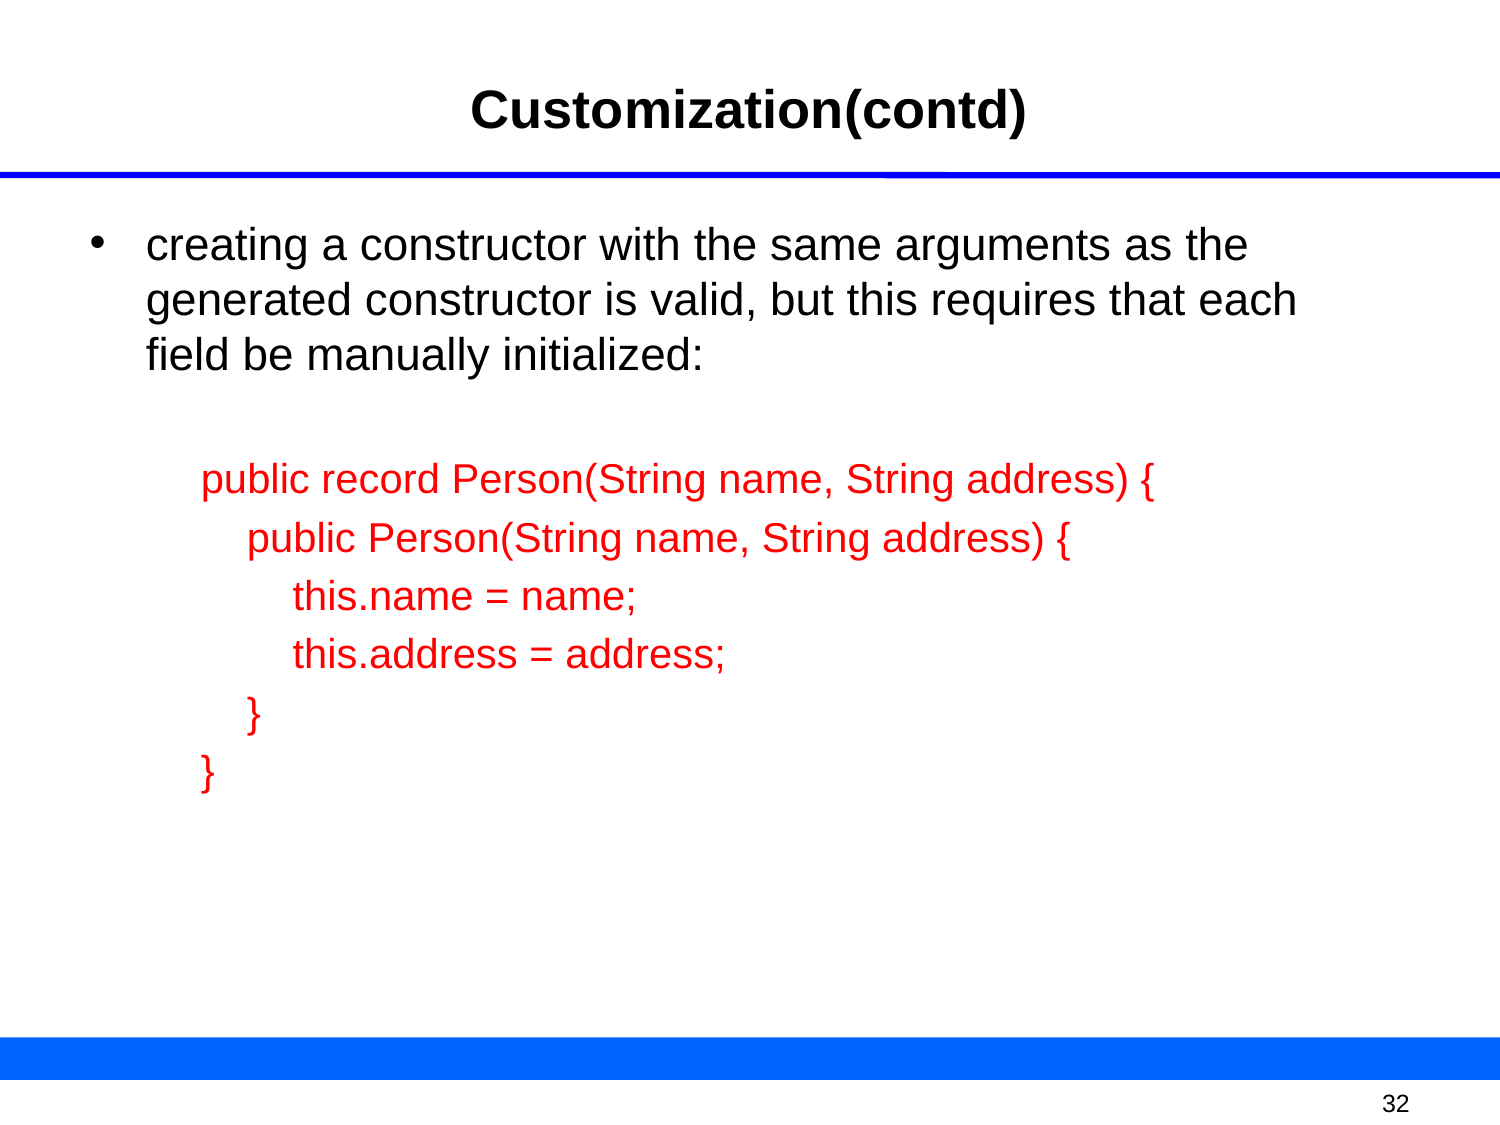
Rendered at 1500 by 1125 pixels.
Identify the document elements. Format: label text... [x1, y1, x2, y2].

title Customization(contd) [99, 71, 1400, 217]
list creating a constructor with the same arguments as the generated constructor is valid, but this requires that each field be manually initialized: public record Person(String name, String address) { public Person(String name, String address) { this.name = name; this.address = address; } } [87, 212, 1387, 814]
